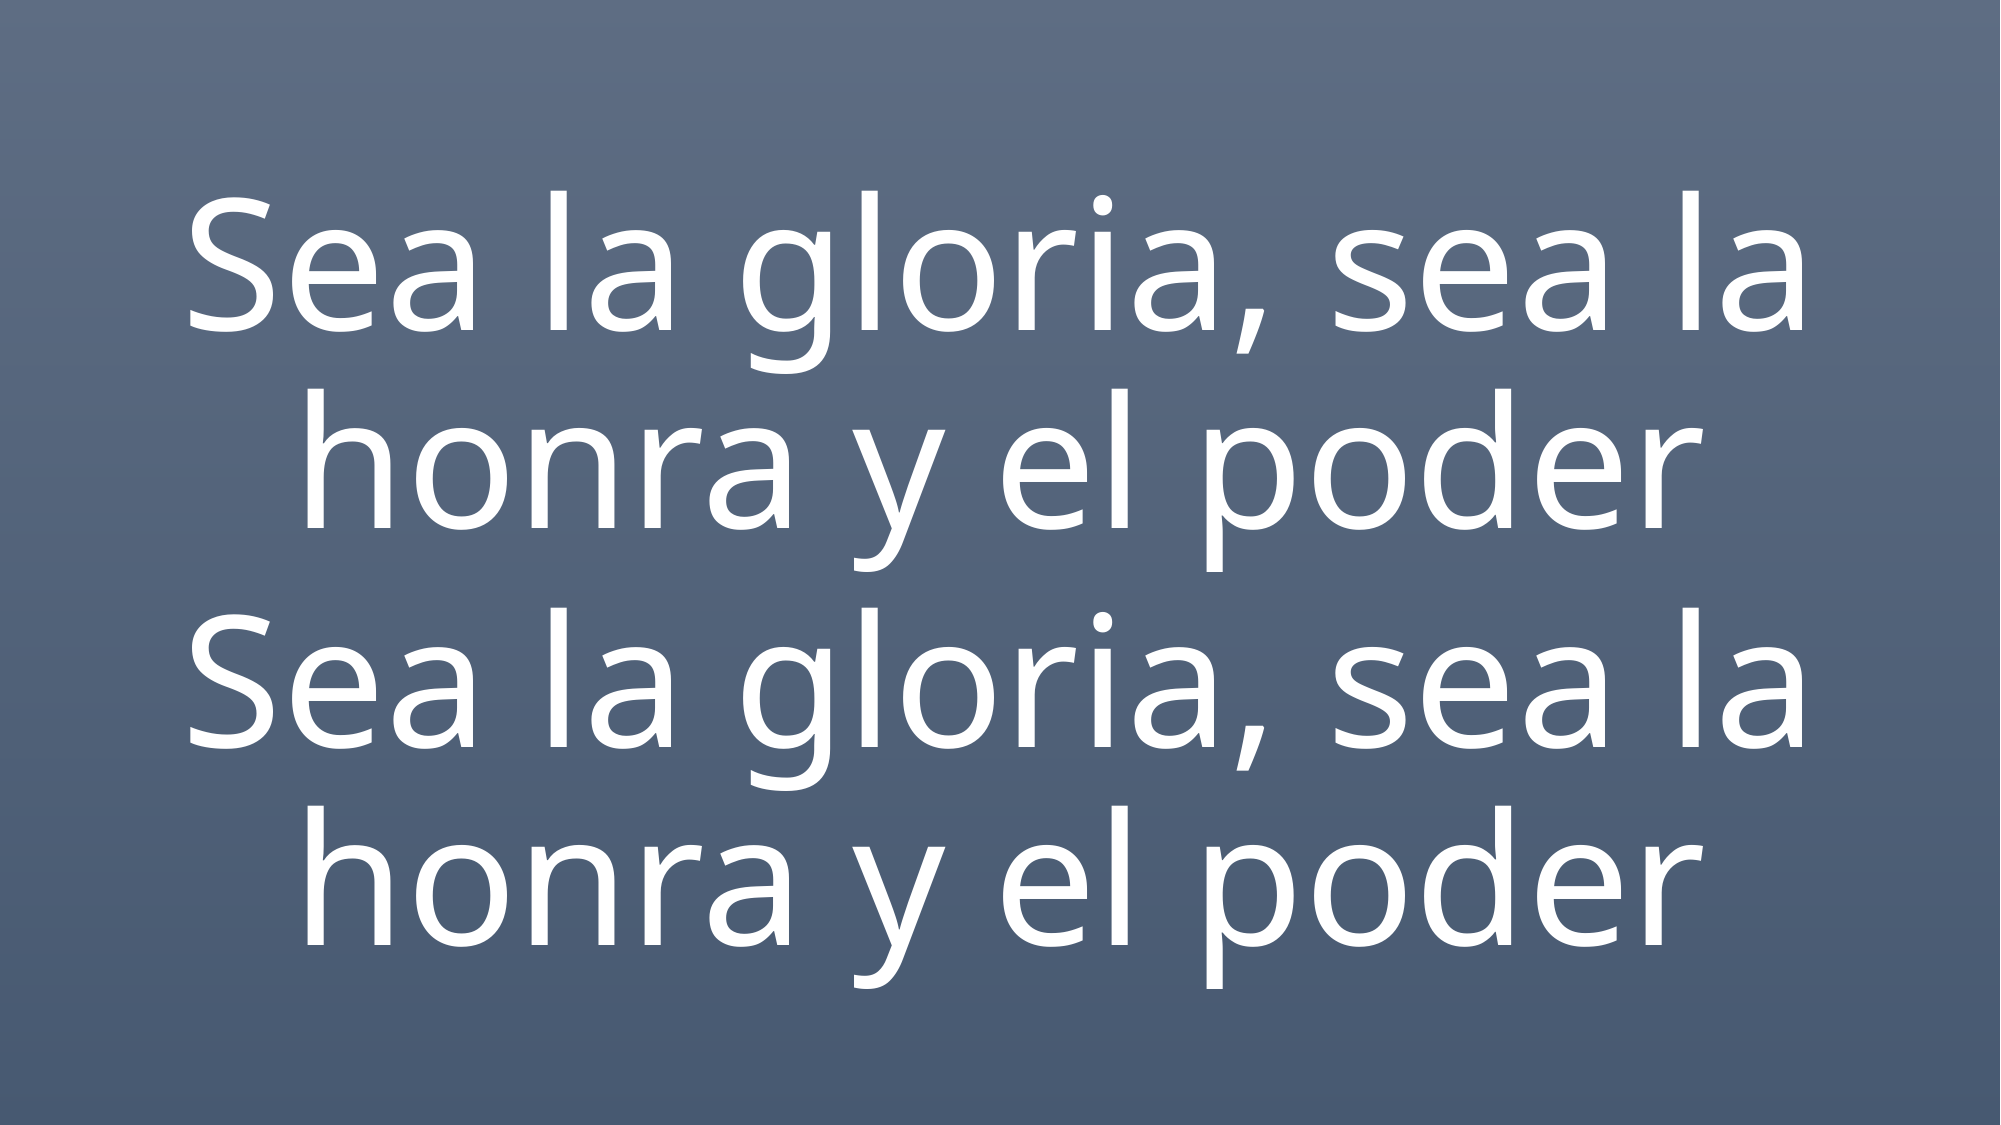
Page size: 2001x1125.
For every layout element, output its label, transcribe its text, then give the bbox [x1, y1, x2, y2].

list Sea la gloria, sea la honra y el poder Sea la gloria, sea la honra y el poder [47, 87, 1953, 1070]
